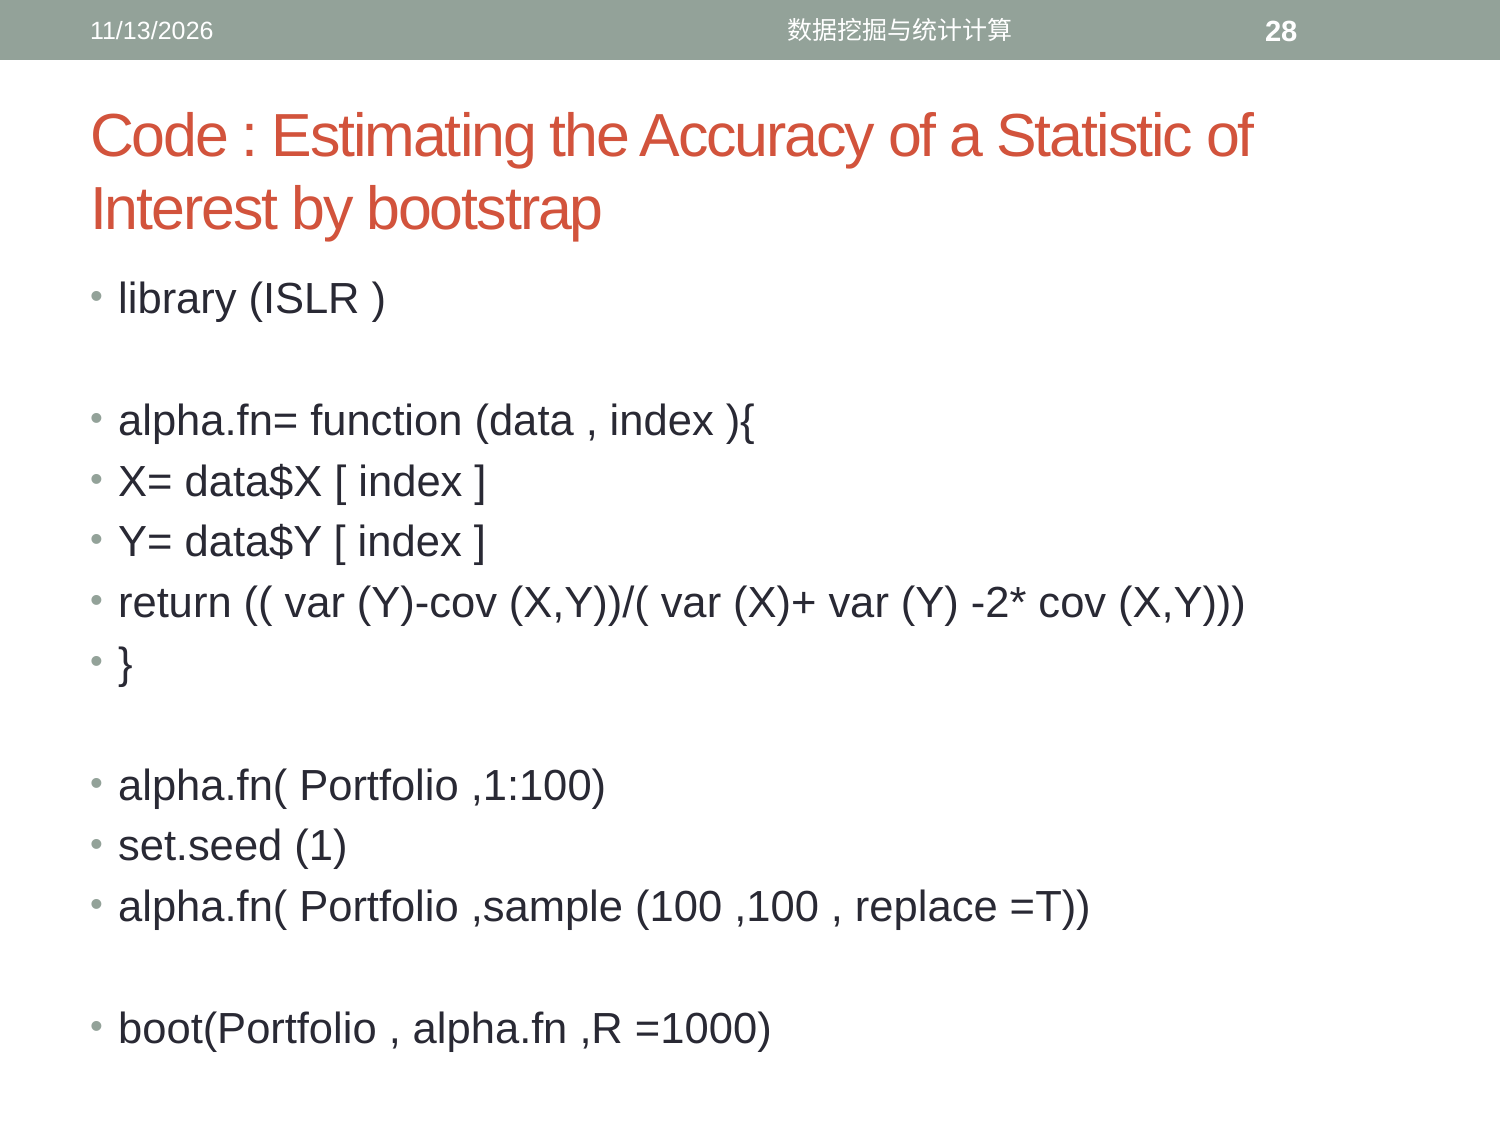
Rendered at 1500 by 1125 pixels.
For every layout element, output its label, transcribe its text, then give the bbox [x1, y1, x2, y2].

title Code : Estimating the Accuracy of a Statistic of Interest by bootstrap [75, 87, 1425, 250]
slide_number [75, 3, 550, 57]
slide_number 28 [1250, 3, 1425, 57]
list library (ISLR ) alpha.fn= function (data , index ){ X= data$X [ index ] Y= data$Y [ index ] return (( var (Y)-cov (X,Y))/( var (X)+ var (Y) -2* cov (X,Y))) } alpha.fn( Portfolio ,1:100) set.seed (1) alpha.fn( Portfolio ,sample (100 ,100 , replace =T)) boot(Portfolio , alpha.fn ,R =1000) [75, 262, 1425, 1063]
footer 数据挖掘与统计计算 [562, 3, 1238, 57]
